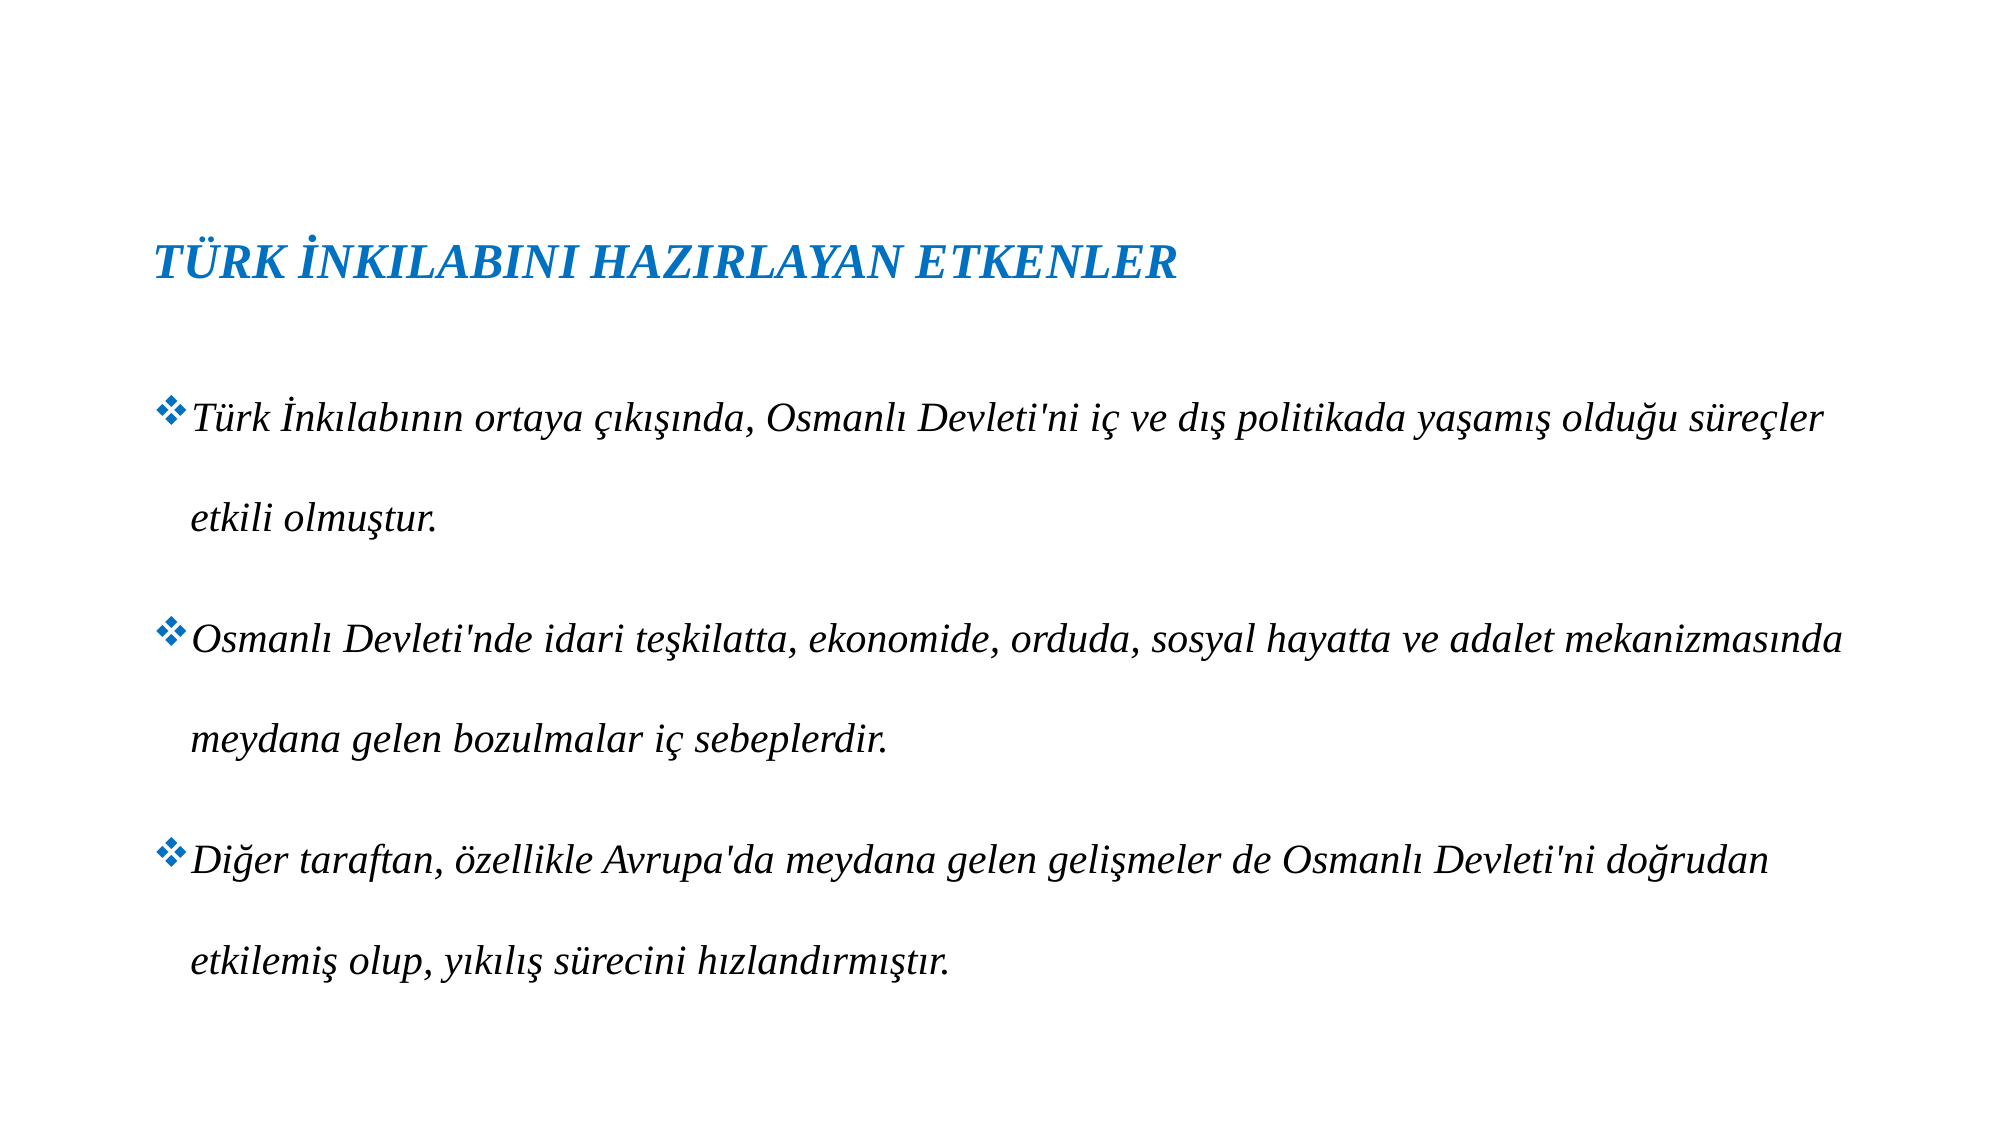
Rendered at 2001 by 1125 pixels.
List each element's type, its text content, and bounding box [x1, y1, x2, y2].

title TÜRK İNKILABINI HAZIRLAYAN ETKENLER [138, 77, 1862, 332]
list Türk İnkılabının ortaya çıkışında, Osmanlı Devleti'ni iç ve dış politikada yaşamış olduğu süreçler etkili olmuştur. Osmanlı Devleti'nde idari teşkilatta, ekonomide, orduda, sosyal hayatta ve adalet mekanizmasında meydana gelen bozulmalar iç sebeplerdir. Diğer taraftan, özellikle Avrupa'da meydana gelen gelişmeler de Osmanlı Devleti'ni doğrudan etkilemiş olup, yıkılış sürecini hızlandırmıştır. [138, 332, 1862, 1028]
